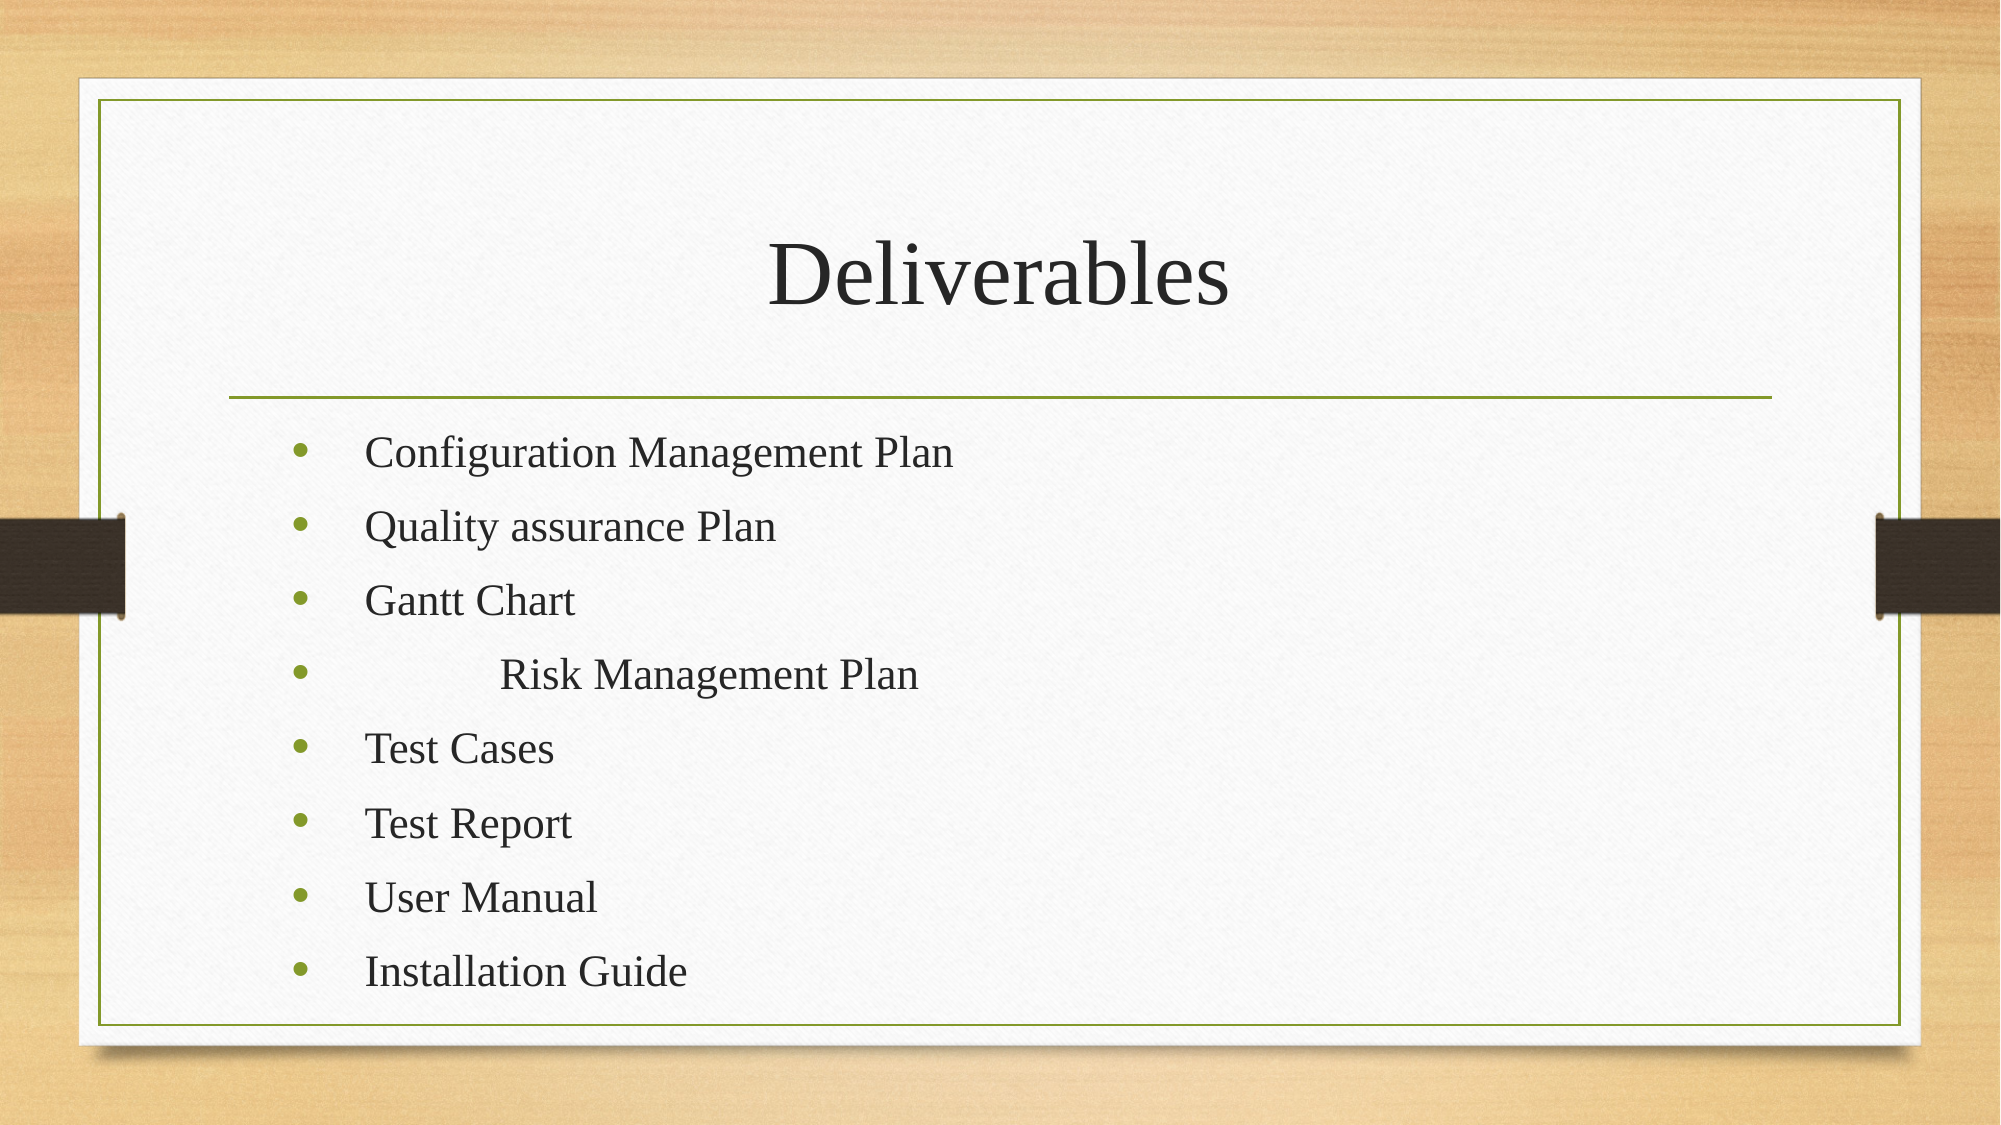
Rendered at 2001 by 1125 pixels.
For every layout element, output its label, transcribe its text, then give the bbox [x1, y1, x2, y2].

picture [0, 0, 2001, 1125]
list Configuration Management Plan Quality assurance Plan Gantt Chart Risk Management Plan Test Cases Test Report User Manual Installation Guide [212, 414, 1892, 1004]
title Deliverables [212, 161, 1788, 375]
